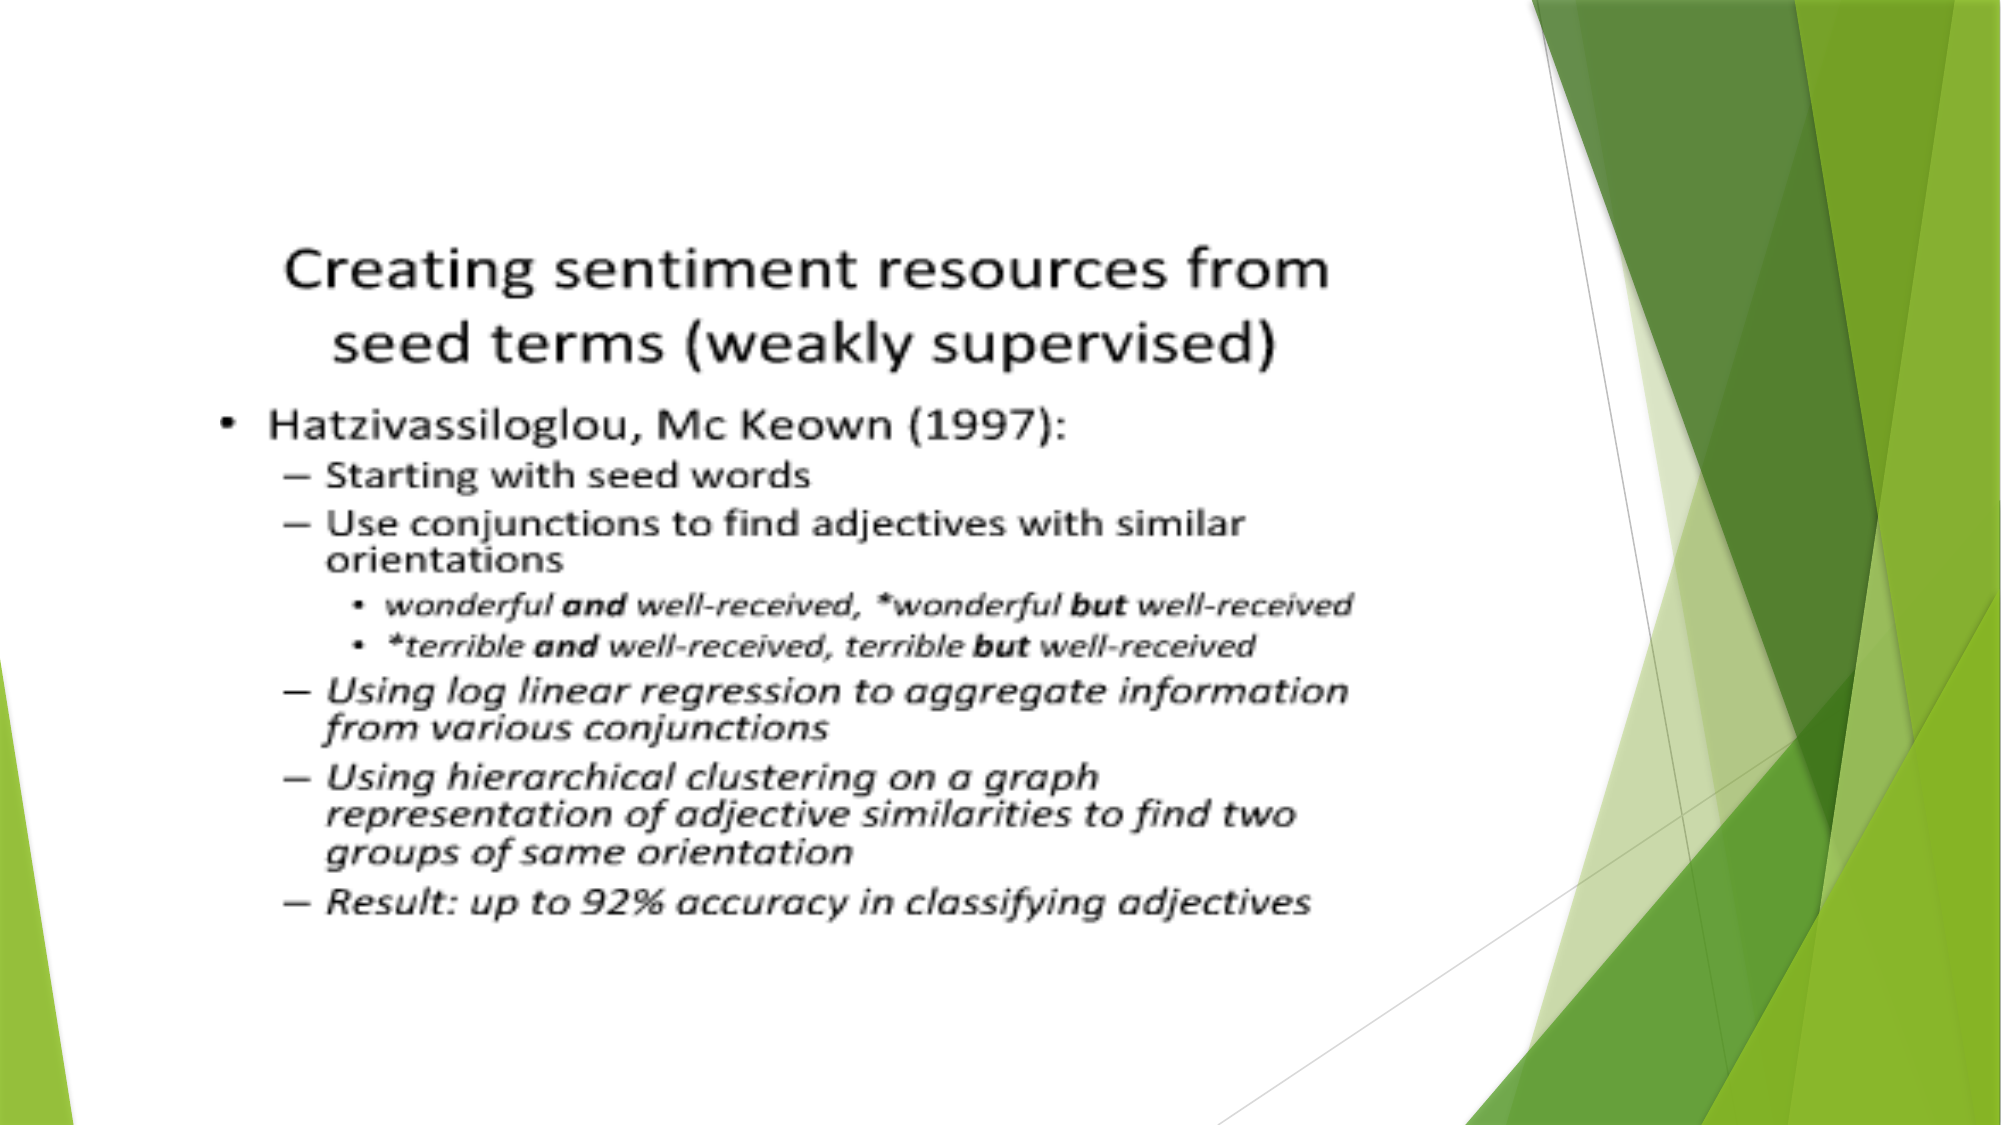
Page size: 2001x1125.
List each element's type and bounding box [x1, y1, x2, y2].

list [219, 237, 1424, 970]
